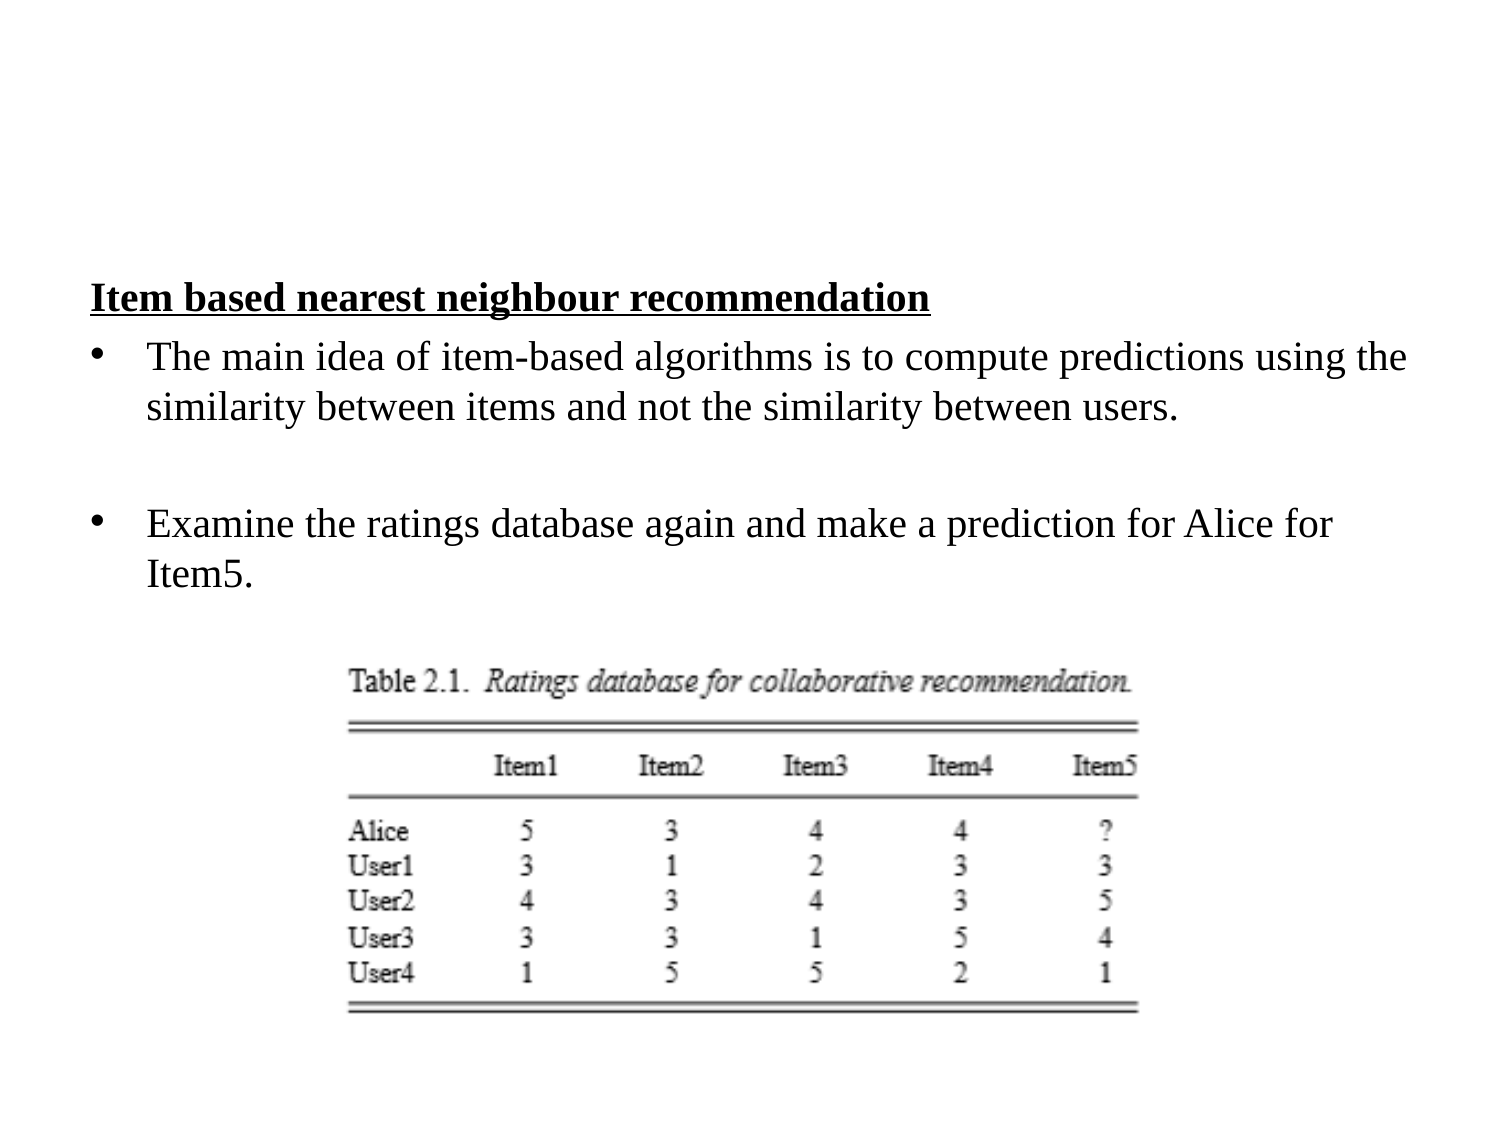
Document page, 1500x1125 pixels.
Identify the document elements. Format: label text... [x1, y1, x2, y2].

picture [292, 632, 1239, 1067]
list Item based nearest neighbour recommendation The main idea of item-based algorithms is to compute predictions using the similarity between items and not the similarity between users. Examine the ratings database again and make a prediction for Alice for Item5. [75, 262, 1425, 1005]
